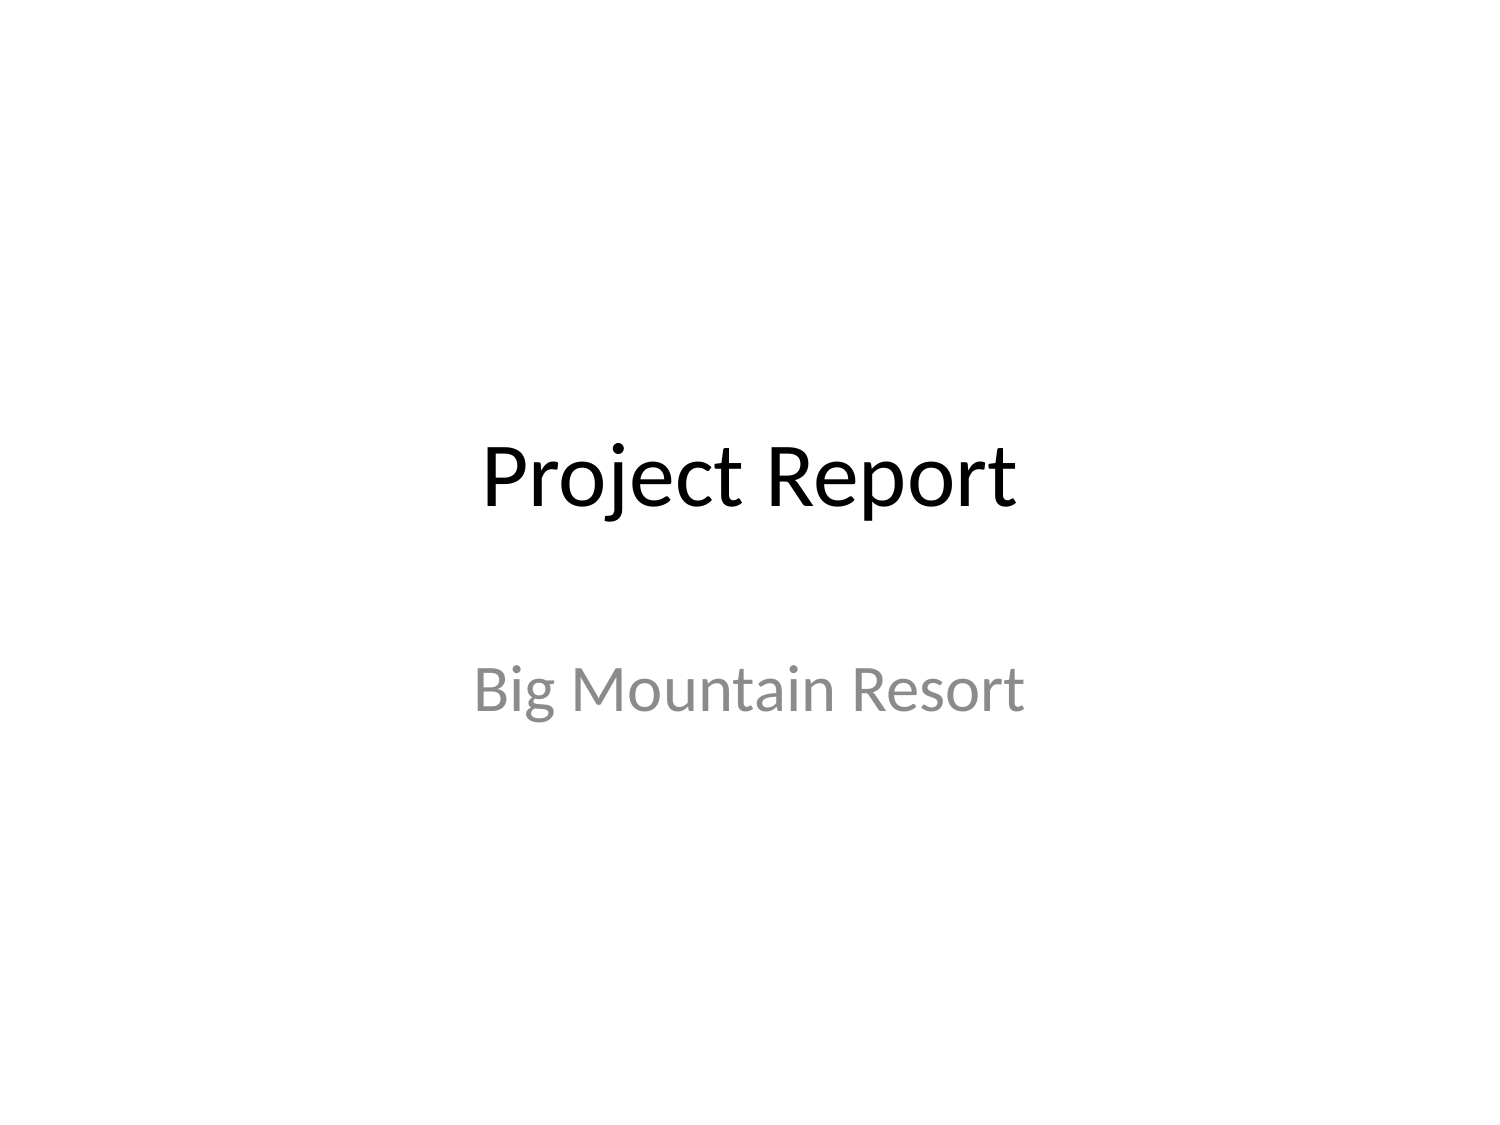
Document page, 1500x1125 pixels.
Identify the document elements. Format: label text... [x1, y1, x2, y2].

subtitle Big Mountain Resort [225, 637, 1275, 763]
title Project Report [112, 349, 1388, 591]
